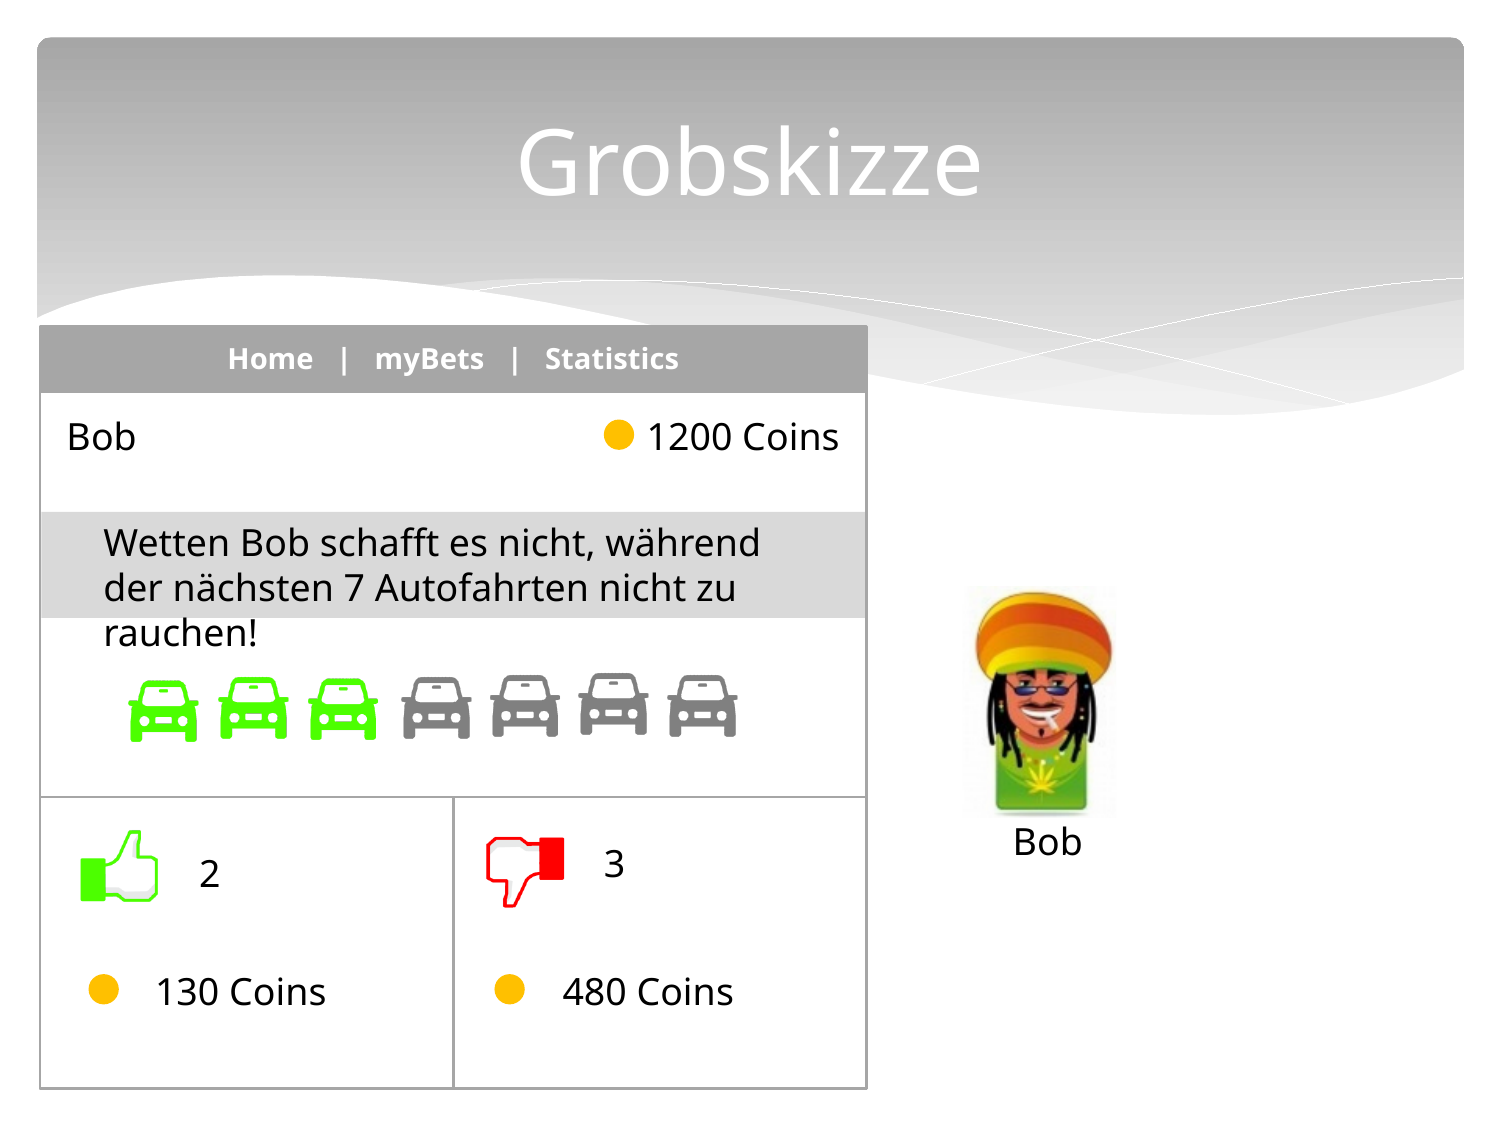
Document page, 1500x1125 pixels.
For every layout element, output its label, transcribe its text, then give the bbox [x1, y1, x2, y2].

text_box Home | myBets | Statistics [39, 332, 867, 383]
text_box [452, 796, 868, 1090]
title Grobskizze [75, 55, 1425, 261]
picture [391, 653, 747, 747]
text_box 1200 Coins [631, 405, 858, 466]
text_box Bob [51, 405, 278, 466]
picture [479, 820, 568, 910]
picture [77, 823, 165, 913]
text_box Wetten Bob schafft es nicht, während der nächsten 7 Autofahrten nicht zu rauchen! [88, 511, 845, 662]
text_box [493, 972, 527, 1006]
text_box [39, 796, 452, 1090]
text_box [39, 325, 868, 393]
text_box 3 [588, 832, 815, 892]
picture [962, 585, 1117, 818]
text_box v [39, 393, 868, 796]
picture [118, 657, 388, 750]
text_box Bob [997, 827, 1116, 871]
text_box [602, 418, 636, 452]
text_box [87, 972, 121, 1006]
text_box 2 [184, 842, 411, 903]
text_box 130 Coins [140, 960, 366, 1021]
text_box 480 Coins [547, 960, 774, 1021]
